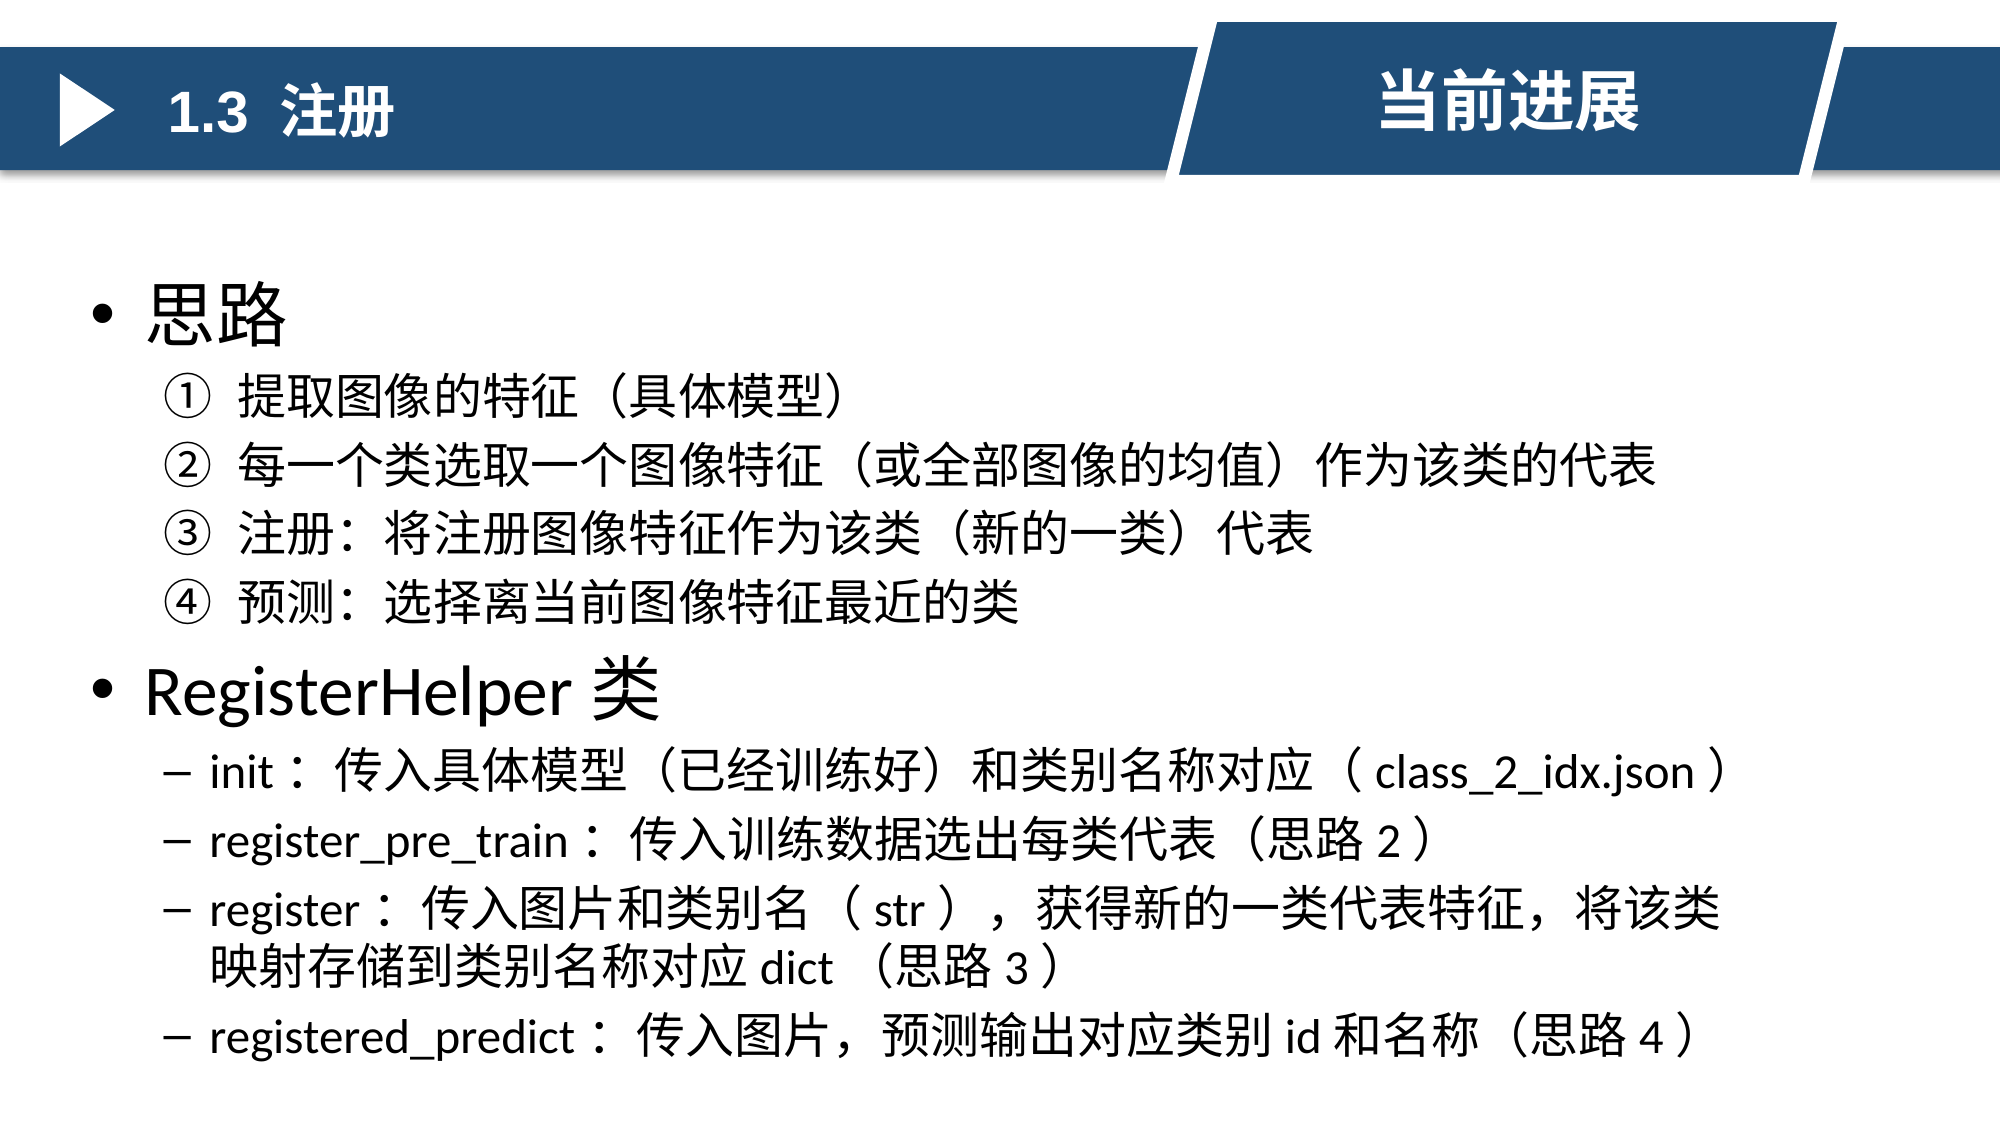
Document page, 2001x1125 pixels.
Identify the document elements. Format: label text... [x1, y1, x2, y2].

text_box 1.3 注册 [153, 67, 962, 152]
text_box 思路 提取图像的特征（具体模型） 每一个类选取一个图像特征（或全部图像的均值）作为该类的代表 注册：将注册图像特征作为该类（新的一类）代表 预测：选择离当前图像特征最近的类 RegisterHelper类 init：传入具体模型（已经训练好）和类别名称对应（class_2_idx.json） register_pre_train：传入训练数据选出每类代表（思路2） register：传入图片和类别名（str），获得新的一类代表特征，将该类映射存储到类别名称对应dict（思路3） registered_predict：传入图片，预测输出对应类别id和名称（思路4） [75, 262, 1778, 1092]
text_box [924, 544, 1075, 581]
text_box [0, 46, 1203, 171]
text_box [58, 71, 117, 149]
text_box [1808, 46, 2000, 171]
text_box [83, 220, 1786, 1050]
text_box 当前进展 [1169, 14, 1847, 183]
